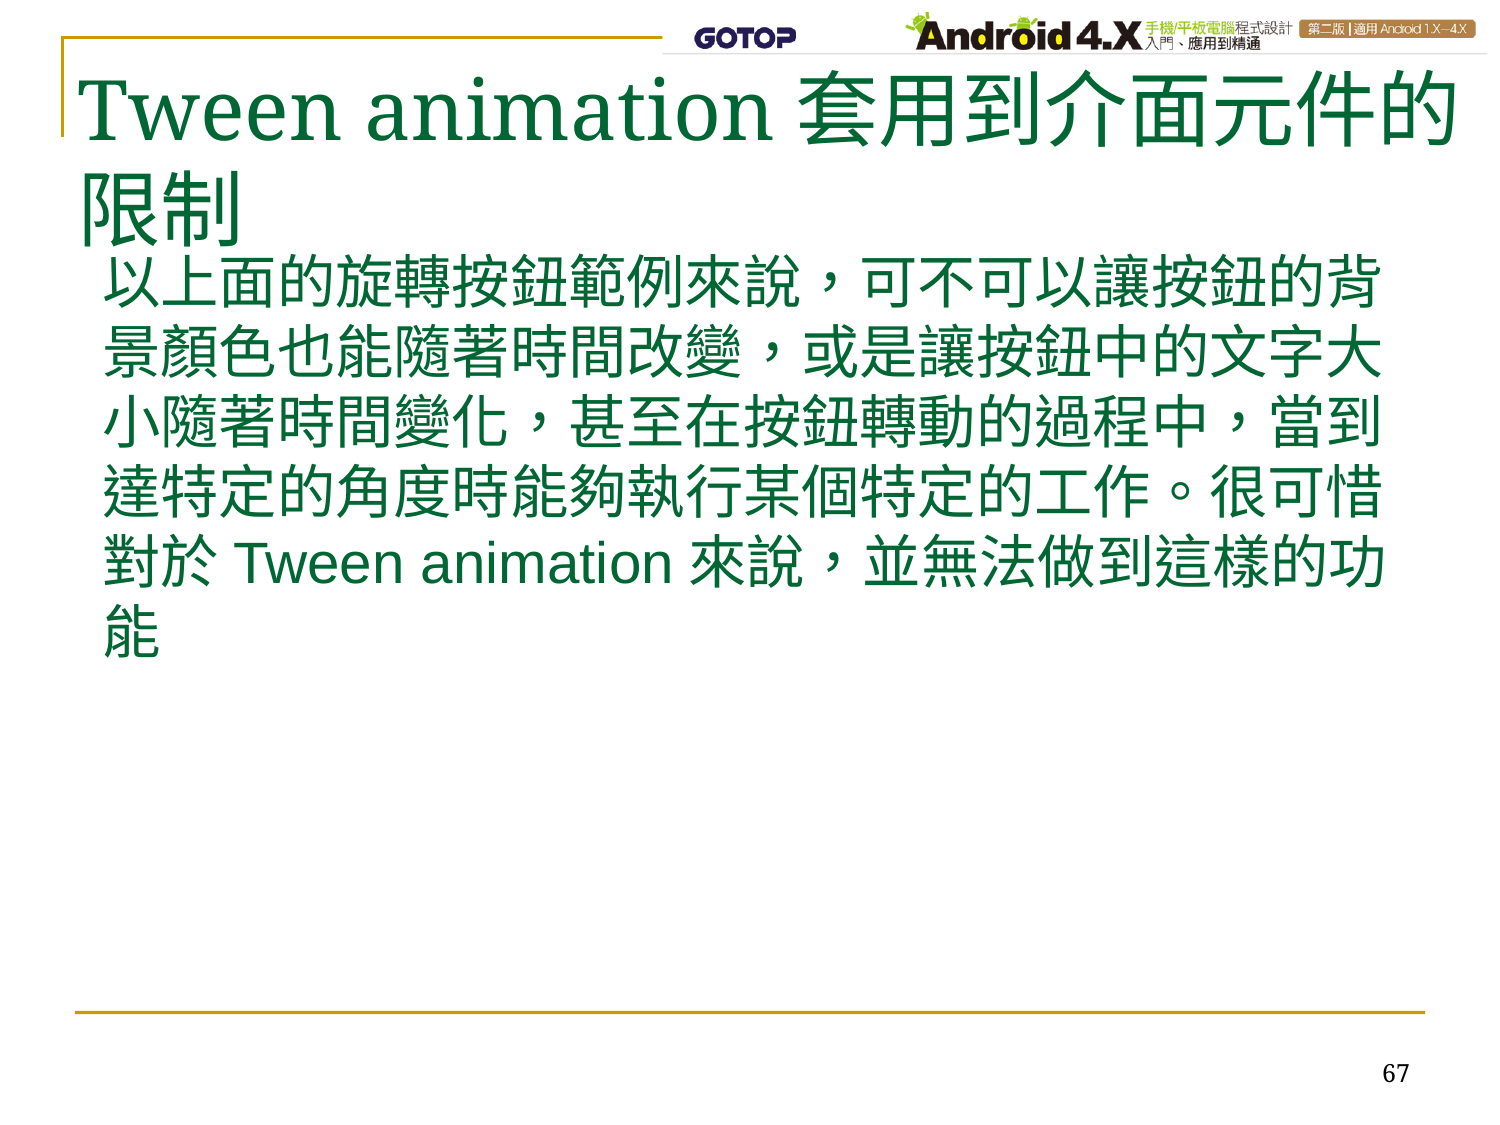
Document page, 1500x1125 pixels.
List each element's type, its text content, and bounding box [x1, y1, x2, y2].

picture [662, 12, 1488, 50]
list 以上面的旋轉按鈕範例來說，可不可以讓按鈕的背景顏色也能隨著時間改變，或是讓按鈕中的文字大小隨著時間變化，甚至在按鈕轉動的過程中，當到達特定的角度時能夠執行某個特定的工作。很可惜對於Tween animation來說，並無法做到這樣的功能 [87, 237, 1438, 1050]
slide_number 67 [1074, 1050, 1426, 1100]
title Tween animation套用到介面元件的限制 [62, 50, 1500, 188]
picture [662, 188, 1488, 614]
